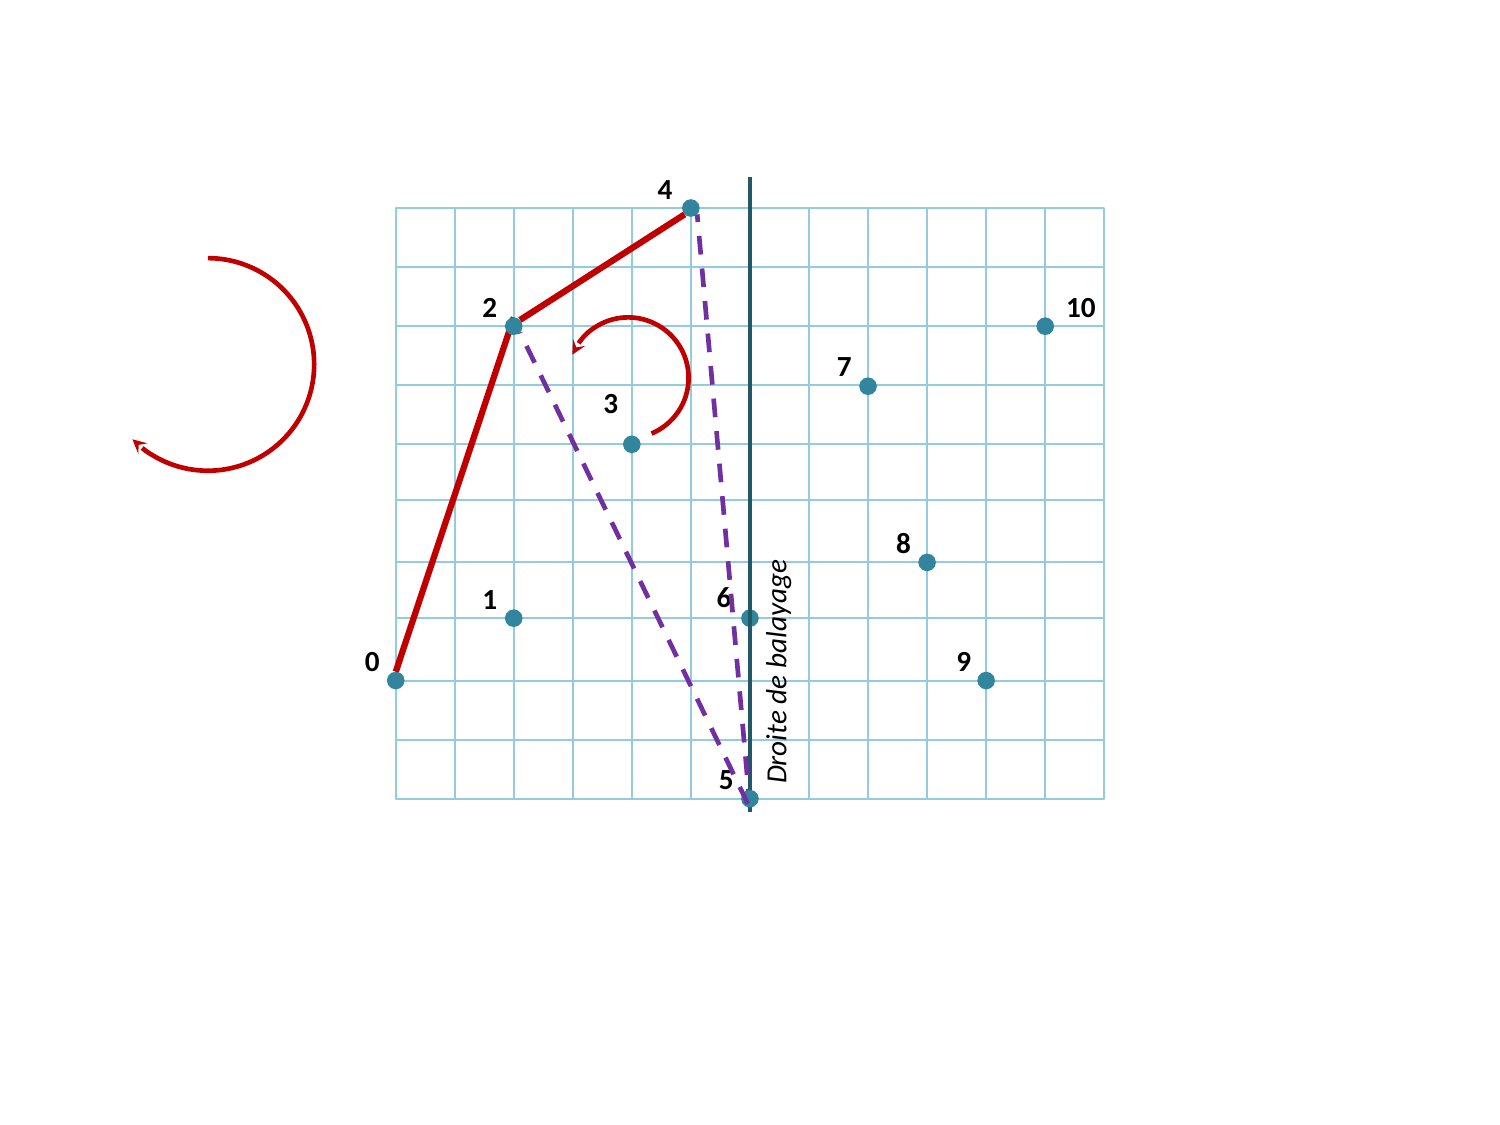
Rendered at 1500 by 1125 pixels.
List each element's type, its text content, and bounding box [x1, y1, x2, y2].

text_box [394, 745, 453, 801]
text_box [976, 670, 998, 692]
text_box [925, 206, 1047, 265]
text_box [800, 620, 811, 739]
text_box [1034, 315, 1056, 338]
text_box [811, 620, 925, 683]
text_box Droite de balayage [756, 466, 800, 739]
text_box [453, 680, 514, 739]
text_box 4 [641, 162, 689, 213]
text_box [755, 799, 761, 809]
text_box [453, 749, 514, 801]
text_box [1047, 442, 1106, 498]
text_box [870, 749, 925, 801]
text_box [811, 749, 870, 801]
text_box [132, 256, 317, 473]
text_box [870, 206, 925, 265]
text_box [1047, 206, 1106, 265]
text_box 10 [1045, 280, 1117, 331]
text_box [394, 683, 453, 742]
text_box [684, 197, 702, 219]
text_box [702, 206, 745, 212]
text_box [1047, 746, 1106, 801]
text_box [870, 683, 925, 739]
text_box 0 [348, 635, 396, 685]
text_box 2 [466, 280, 514, 315]
text_box [756, 265, 1106, 387]
text_box [925, 620, 1047, 739]
text_box [858, 375, 879, 398]
text_box [756, 387, 811, 498]
text_box [1047, 683, 1106, 741]
text_box [761, 749, 811, 801]
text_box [395, 317, 514, 673]
text_box Droite de balayage [756, 749, 800, 799]
text_box [1047, 620, 1106, 683]
text_box [811, 683, 870, 739]
text_box [811, 206, 870, 265]
text_box [925, 749, 1047, 801]
text_box [811, 387, 925, 442]
text_box 7 [820, 339, 869, 390]
text_box [754, 206, 811, 265]
text_box [453, 206, 571, 265]
text_box [800, 498, 1106, 620]
text_box [668, 265, 691, 330]
text_box [394, 265, 514, 316]
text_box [696, 214, 751, 333]
text_box [385, 680, 407, 692]
text_box 8 [879, 517, 928, 567]
text_box 9 [939, 635, 988, 685]
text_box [519, 214, 685, 321]
text_box [925, 387, 1047, 498]
text_box [811, 442, 925, 498]
text_box [917, 551, 938, 574]
text_box [394, 206, 453, 265]
text_box [1047, 387, 1106, 442]
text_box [519, 332, 749, 804]
text_box [571, 206, 641, 212]
